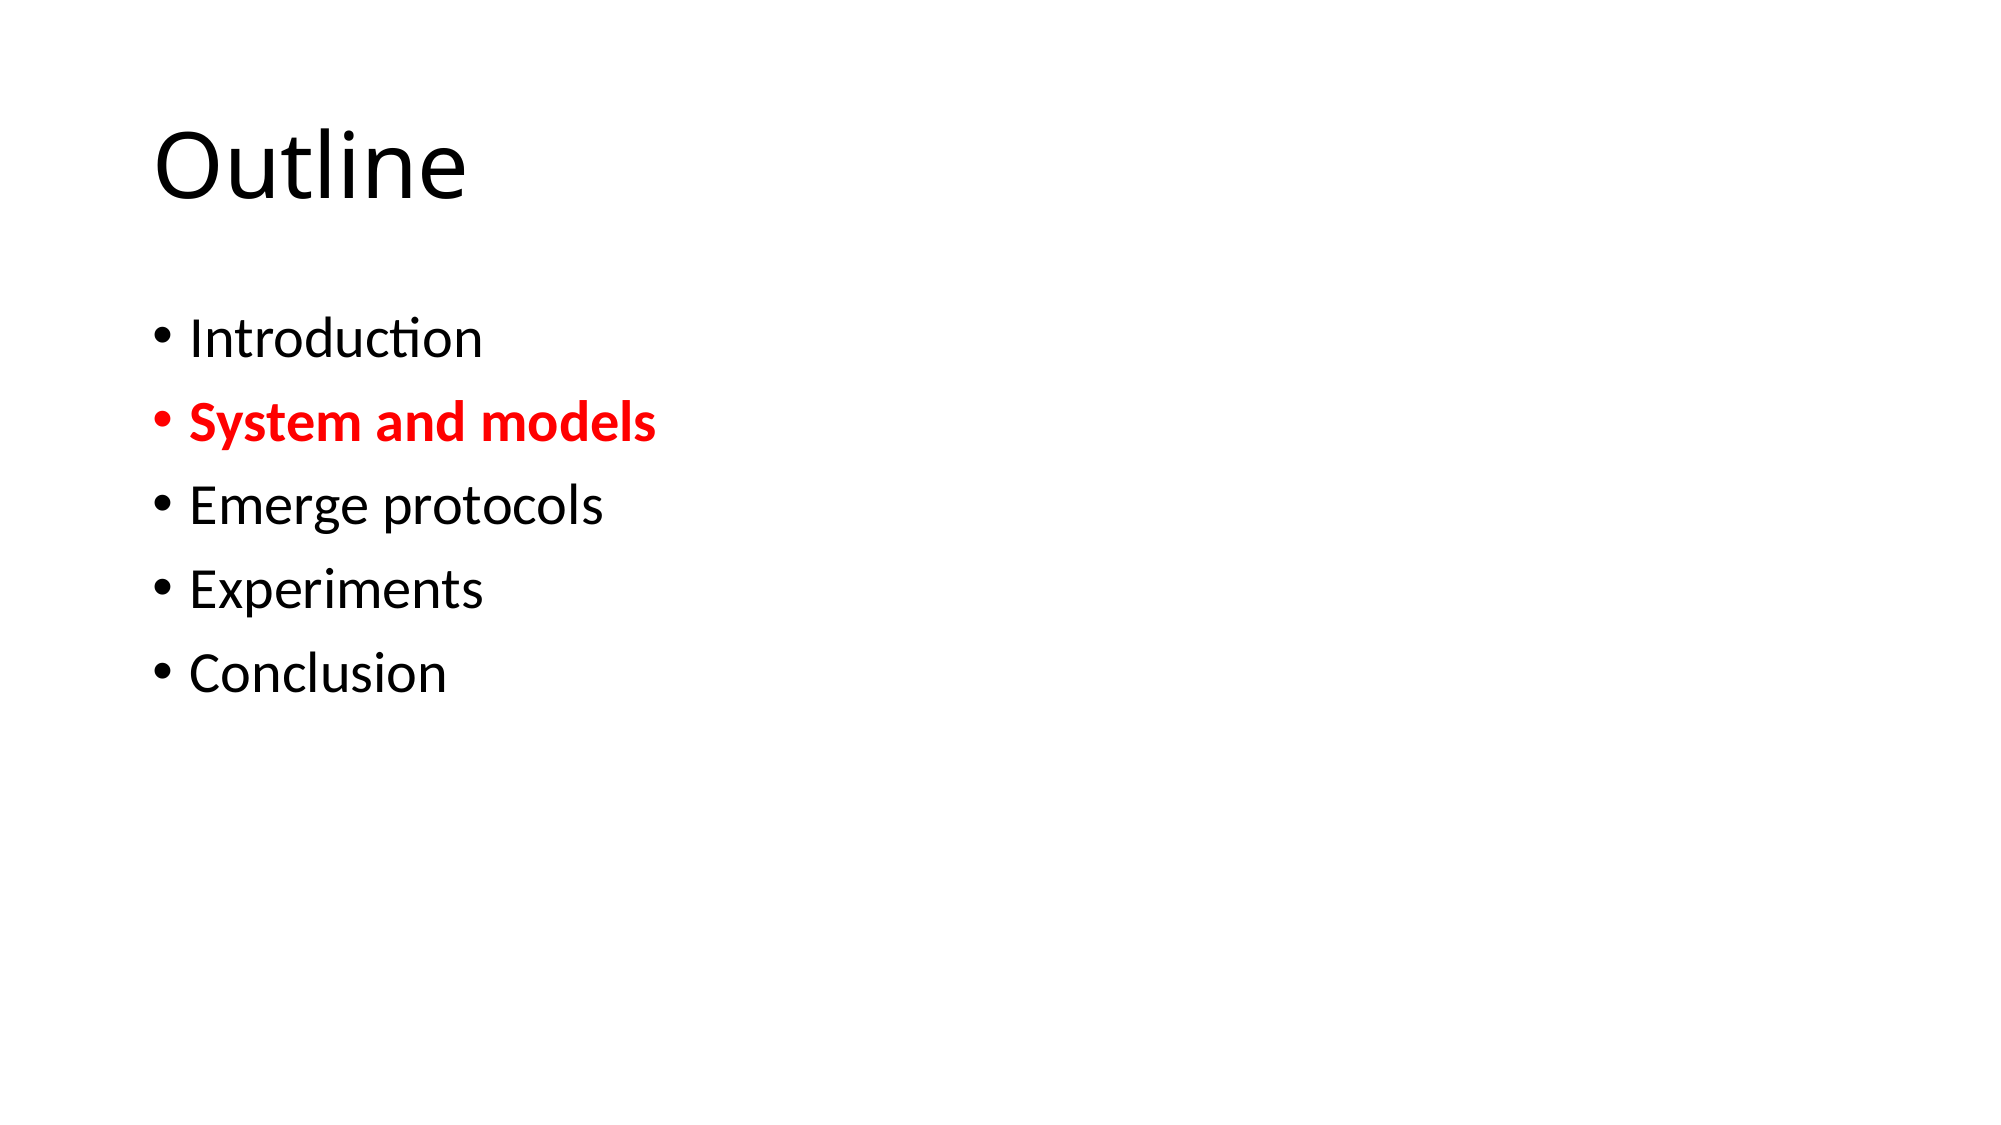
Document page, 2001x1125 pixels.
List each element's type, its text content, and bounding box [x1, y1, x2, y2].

title Outline [137, 59, 1863, 278]
list Introduction System and models Emerge protocols Experiments Conclusion [137, 299, 1863, 1014]
